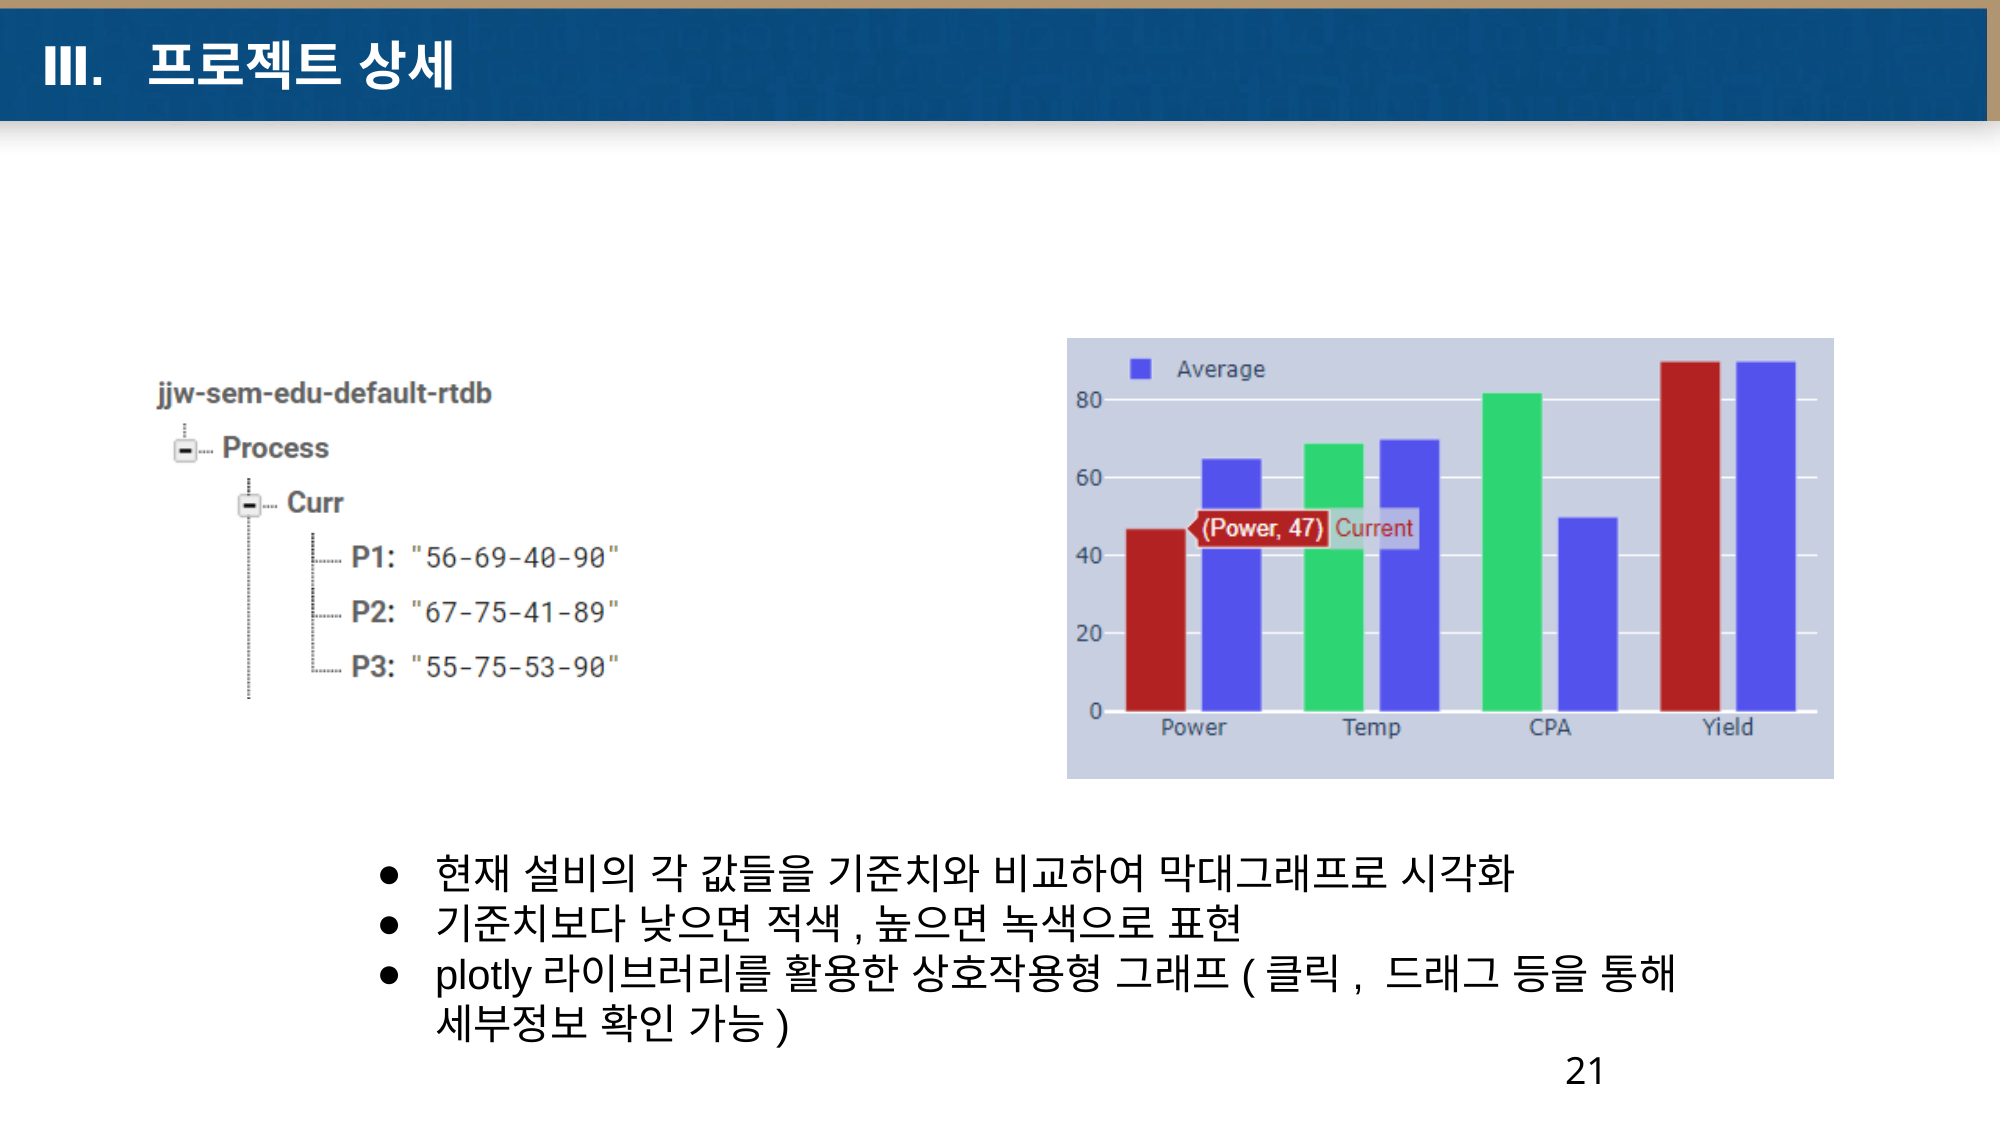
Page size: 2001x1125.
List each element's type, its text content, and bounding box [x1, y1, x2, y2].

slide_number ‹#› [1550, 1042, 2000, 1103]
text_box 현재 설비의 각 값들을 기준치와 비교하여 막대그래프로 시각화 기준치보다 낮으면 적색,높으면 녹색으로 표현 plotly라이브러리를 활용한 상호작용형 그래프(클릭, 드래그 등을 통해 세부정보 확인 가능) [345, 832, 1846, 1063]
picture [0, 0, 2000, 1125]
title Ⅲ. 프로젝트 상세 [25, 22, 1586, 114]
